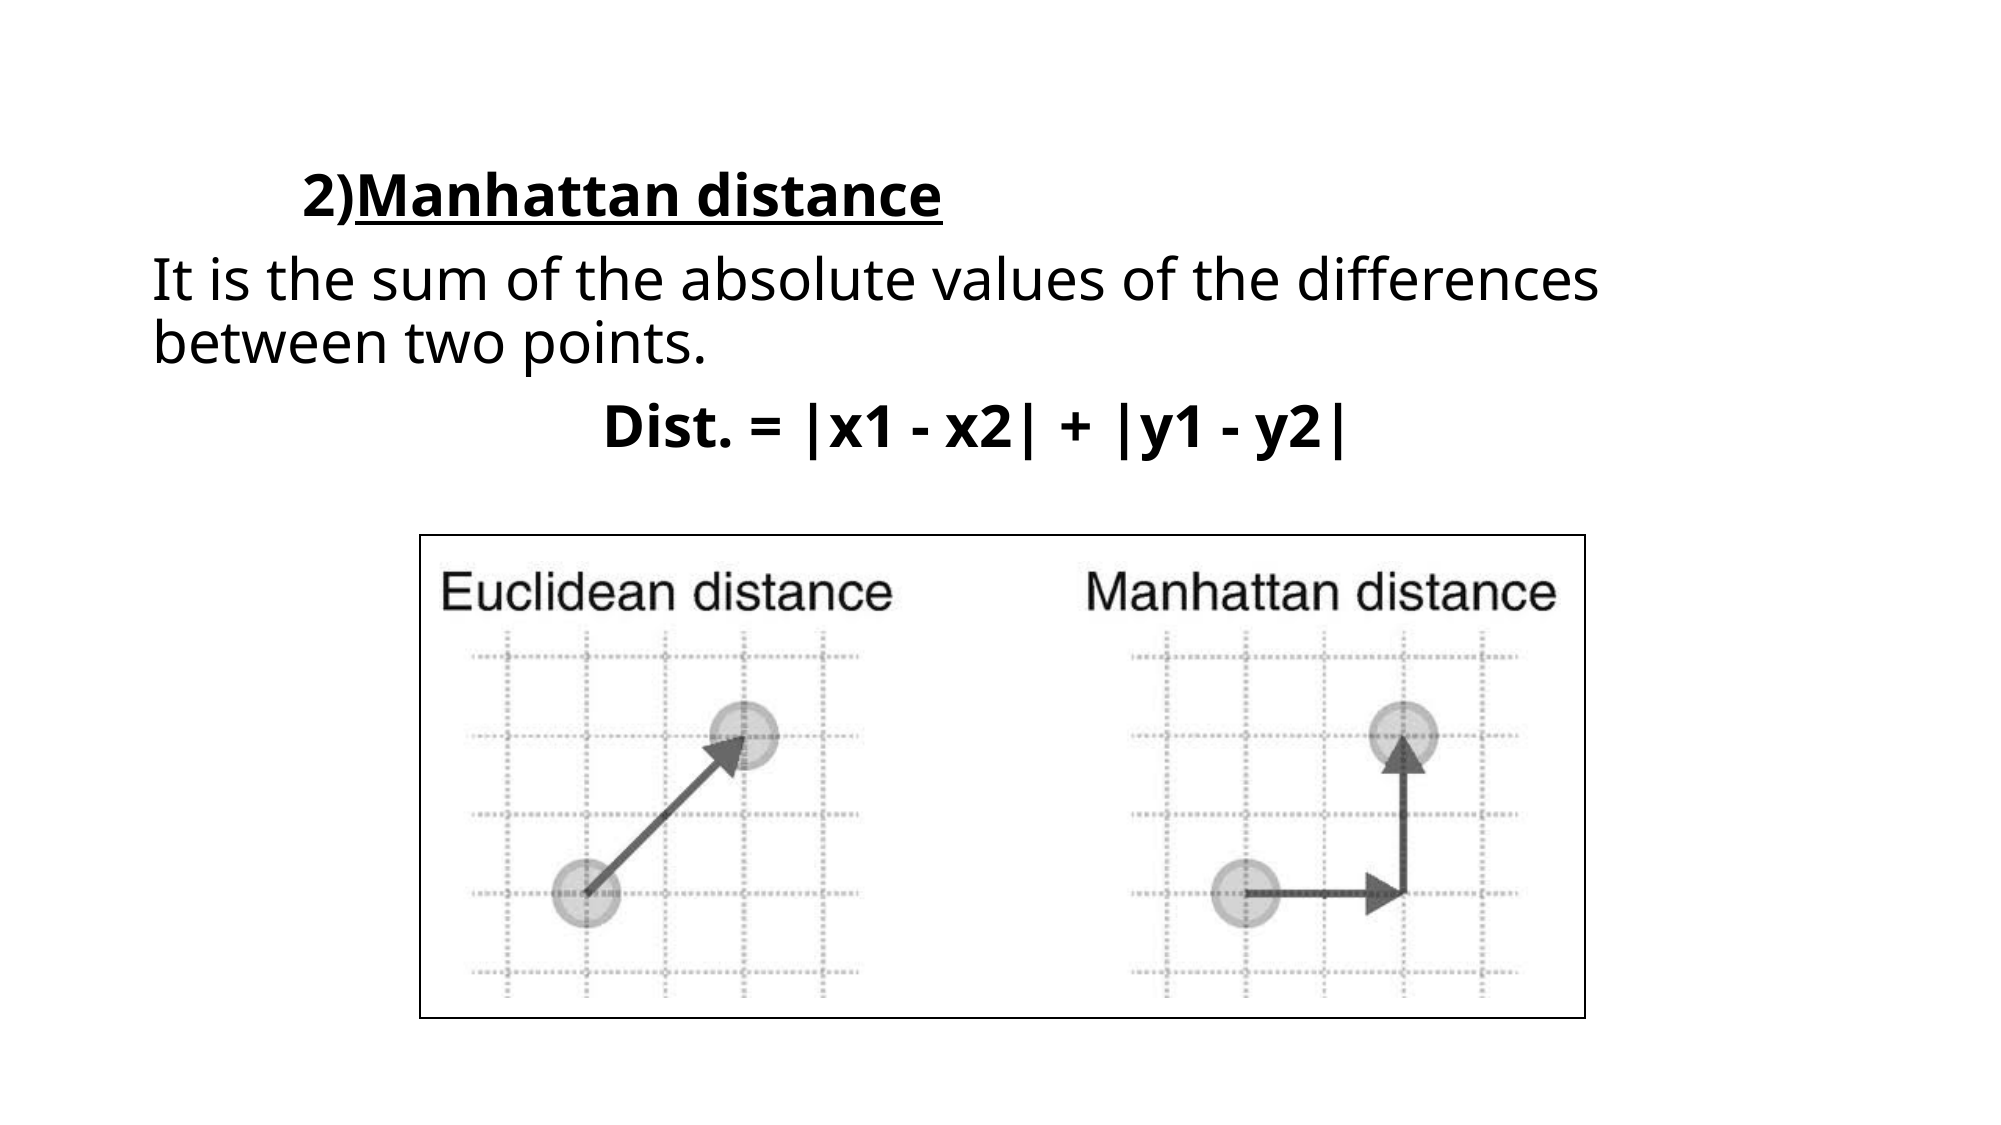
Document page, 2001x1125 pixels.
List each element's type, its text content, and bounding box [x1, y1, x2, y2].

list 2)Manhattan distance It is the sum of the absolute values of the differences between two points. Dist. = |x1 - x2| + |y1 - y2| [137, 158, 1863, 873]
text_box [419, 535, 1586, 1018]
